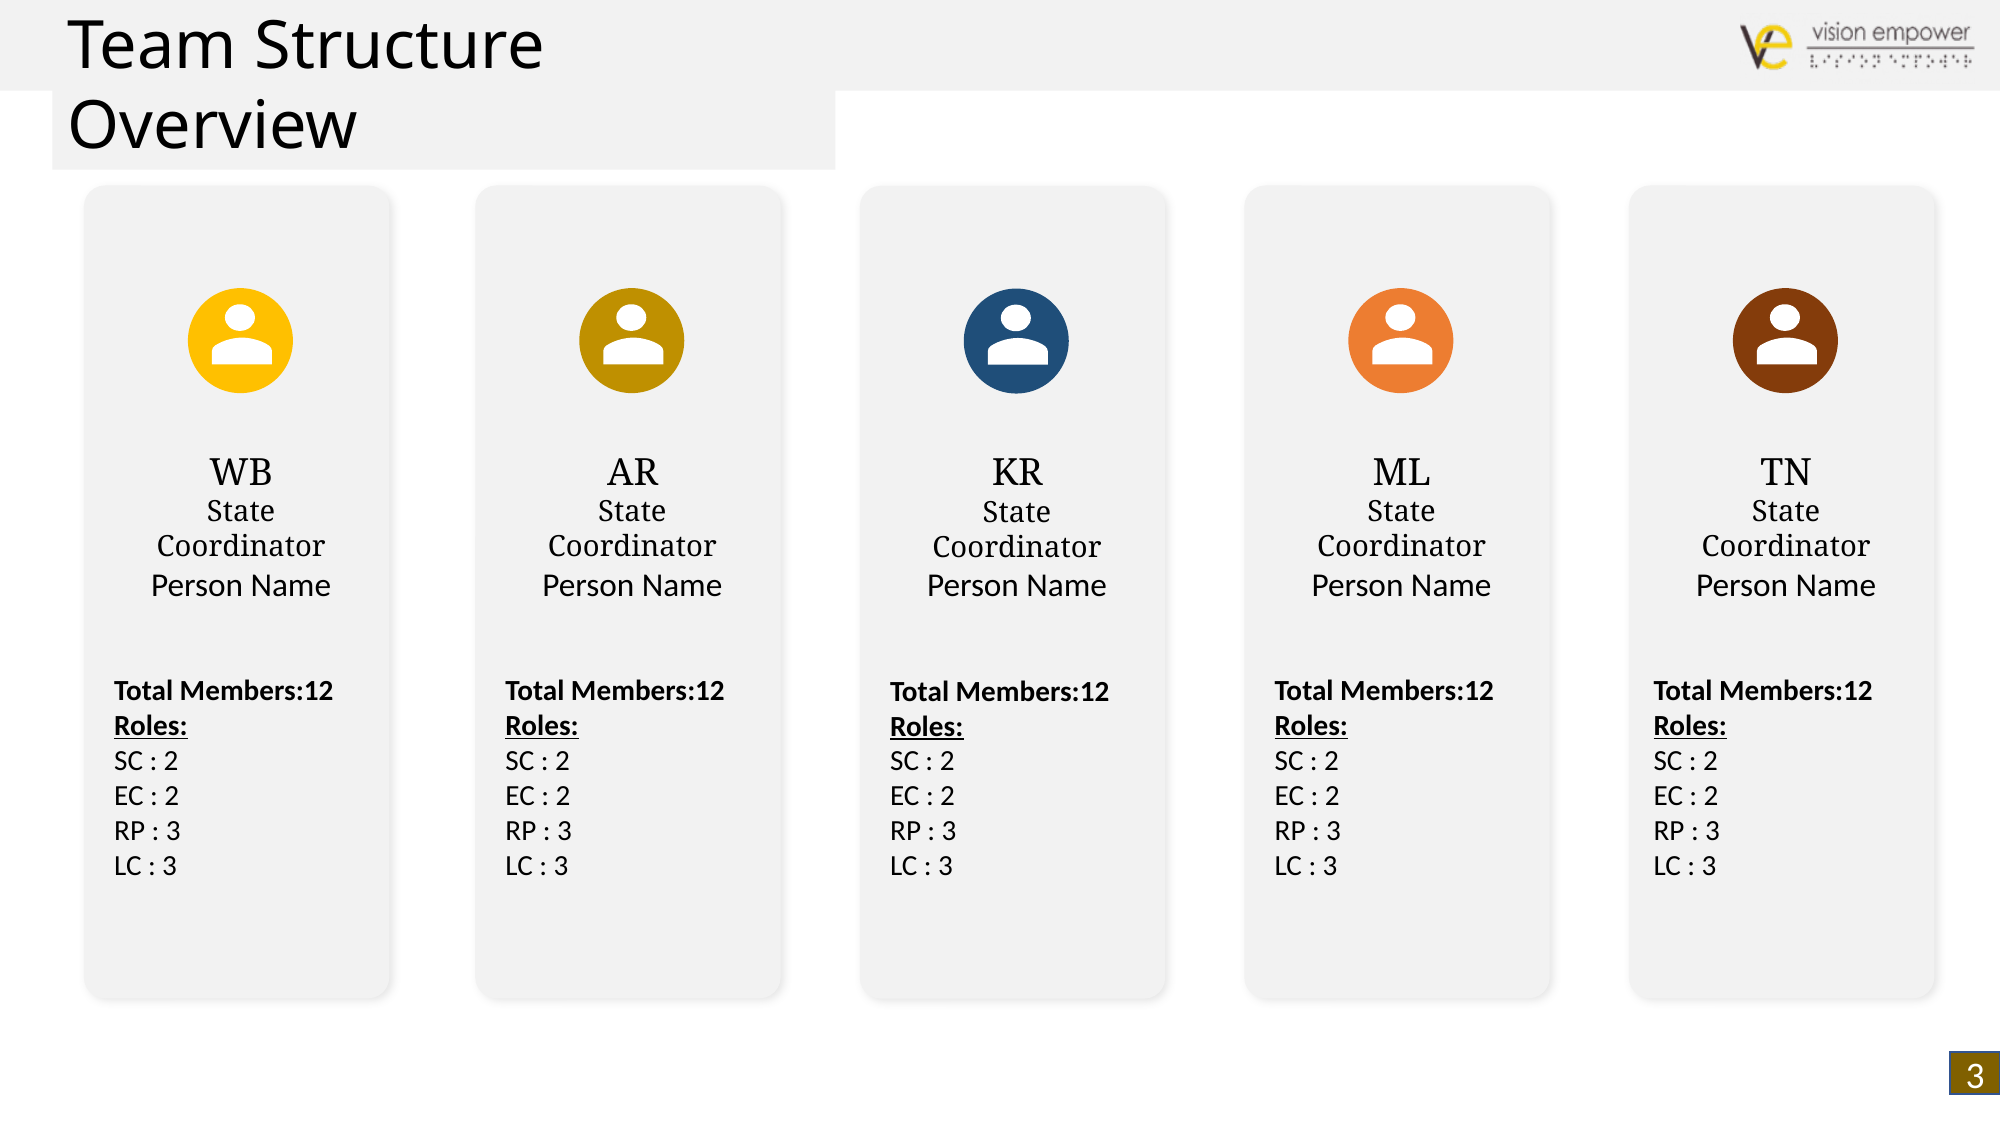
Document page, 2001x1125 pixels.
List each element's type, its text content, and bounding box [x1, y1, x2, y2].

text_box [83, 185, 1935, 999]
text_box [0, 0, 2000, 91]
text_box 3 [1949, 1051, 2000, 1095]
